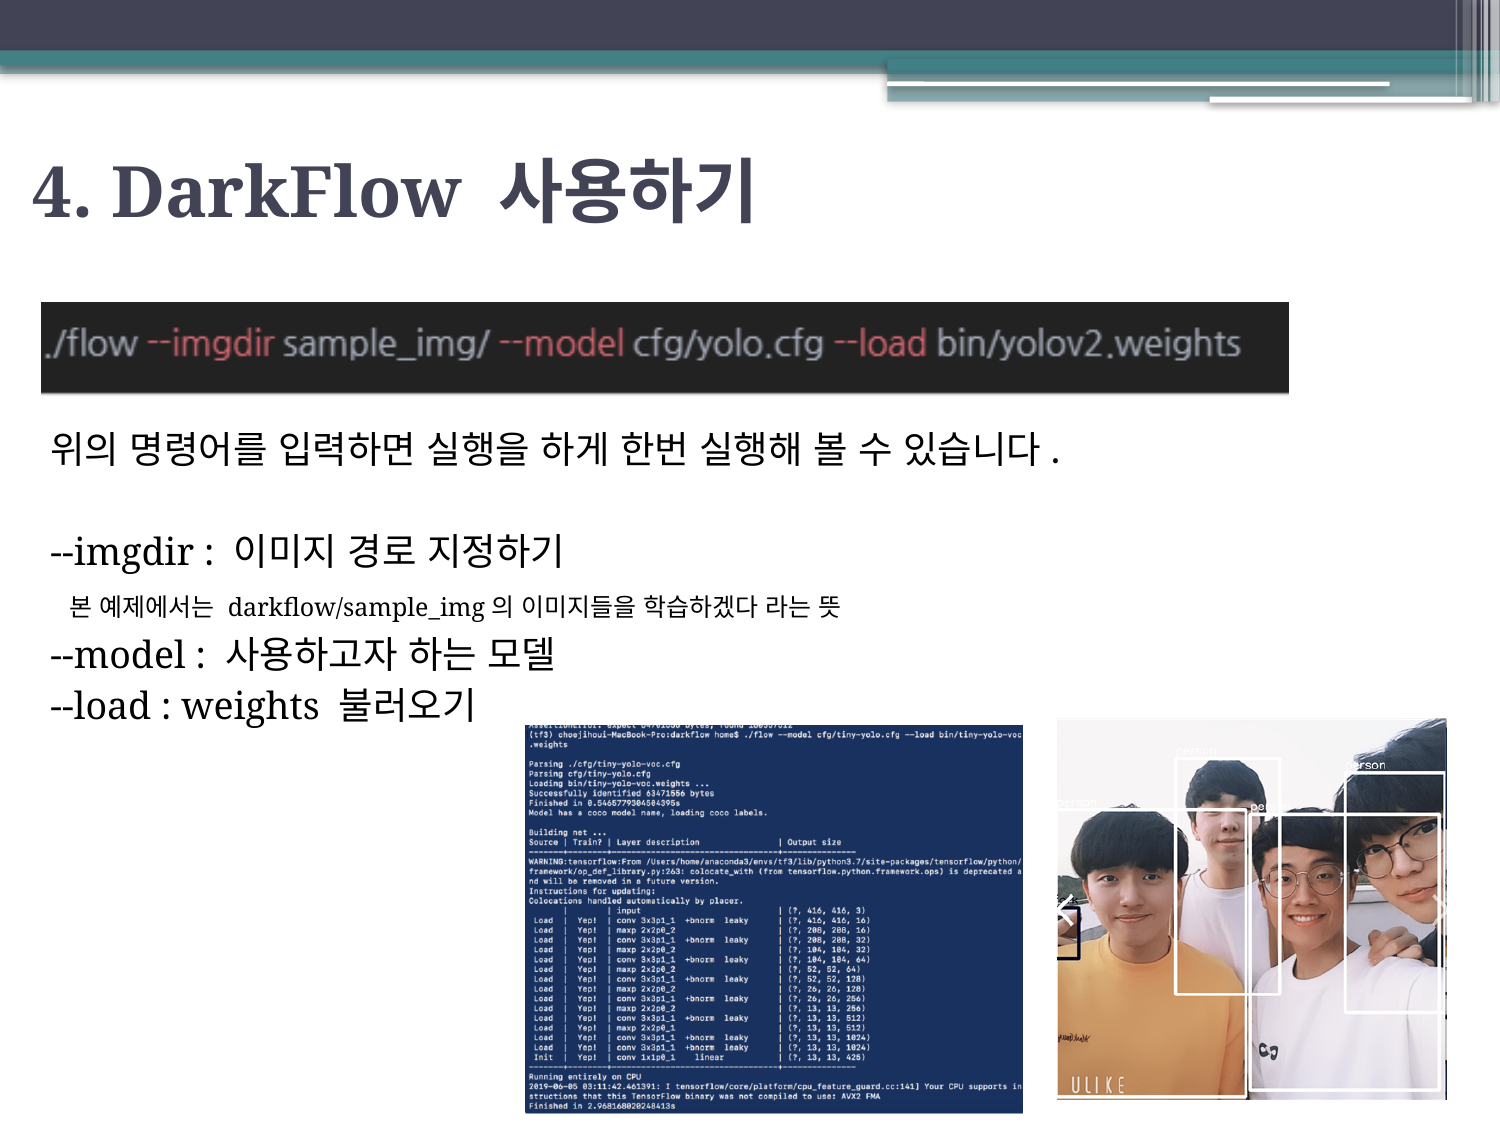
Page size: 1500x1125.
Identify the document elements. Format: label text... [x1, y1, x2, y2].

title 4. DarkFlow 사용하기 [17, 101, 1483, 277]
picture [41, 302, 1290, 410]
picture [525, 723, 1026, 1114]
list 위의 명령어를 입력하면 실행을 하게 한번 실행해 볼 수 있습니다. --imgdir : 이미지 경로 지정하기 본 예제에서는 darkflow/sample_img의 이미지들을 학습하겠다 라는 뜻 --model : 사용하고자 하는 모델 --load : weights 불러오기 [17, 290, 1483, 1001]
picture [1056, 715, 1448, 1100]
